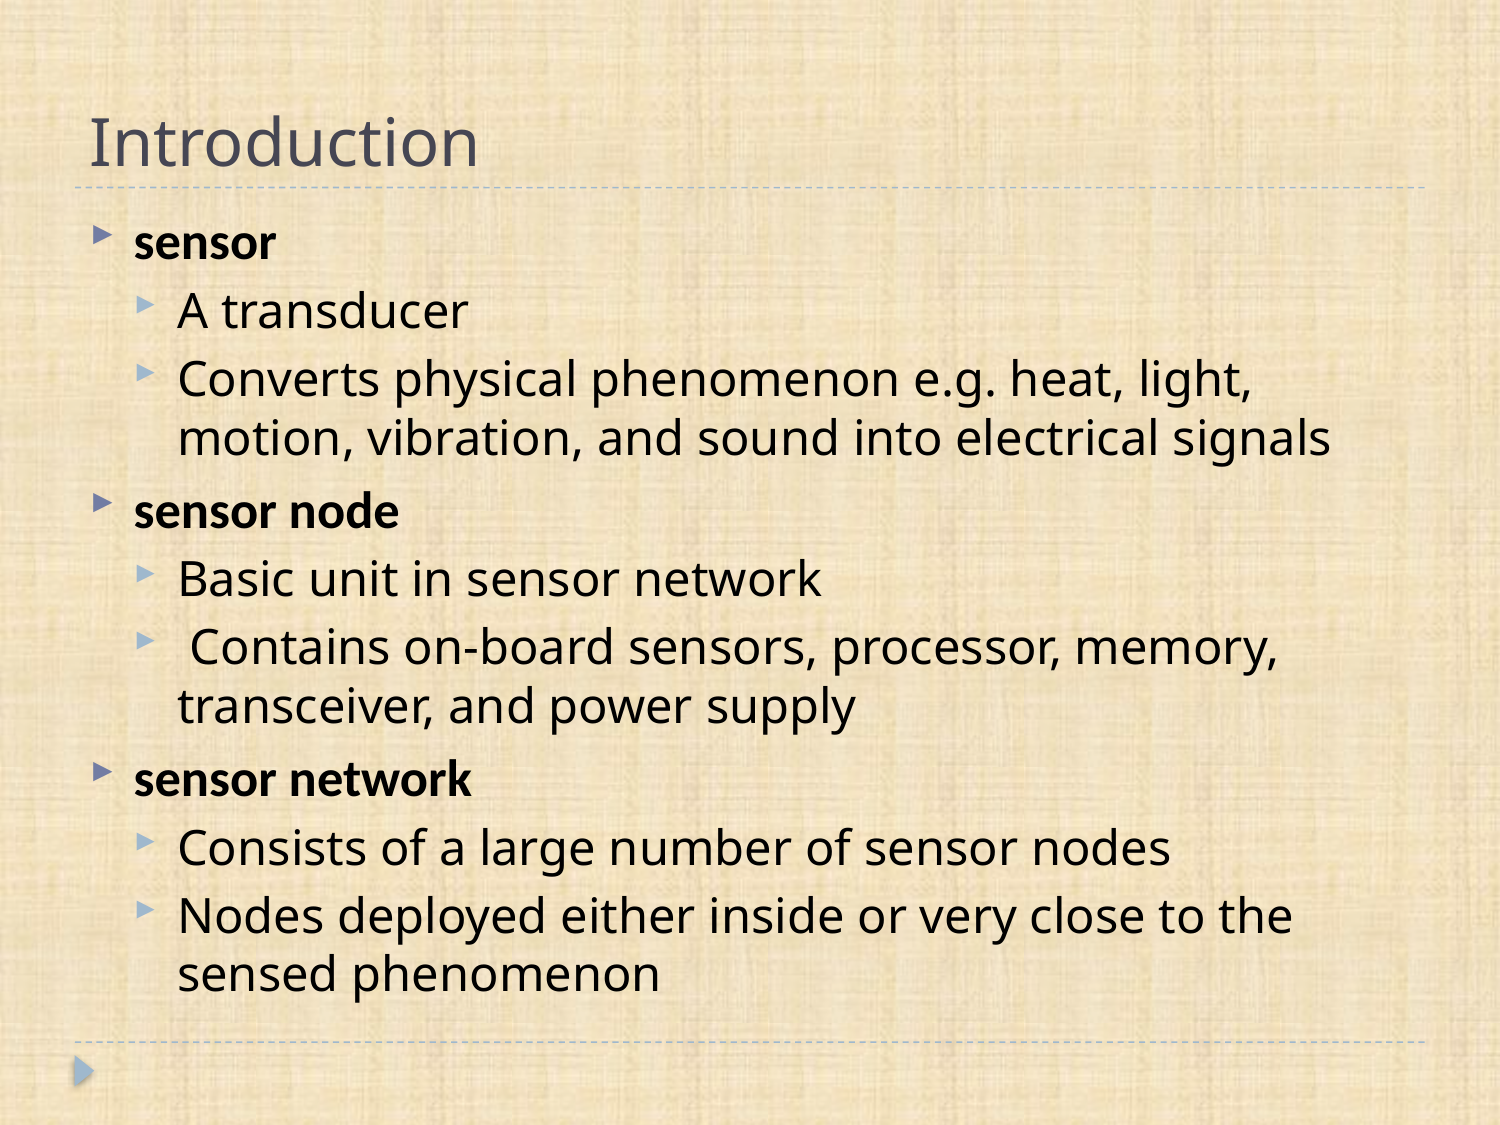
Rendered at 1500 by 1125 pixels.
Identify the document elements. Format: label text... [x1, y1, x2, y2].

title Introduction [75, 24, 1425, 188]
list sensor A transducer Converts physical phenomenon e.g. heat, light, motion, vibration, and sound into electrical signals sensor node Basic unit in sensor network Contains on-board sensors, processor, memory, transceiver, and power supply sensor network Consists of a large number of sensor nodes Nodes deployed either inside or very close to the sensed phenomenon [75, 200, 1425, 1010]
